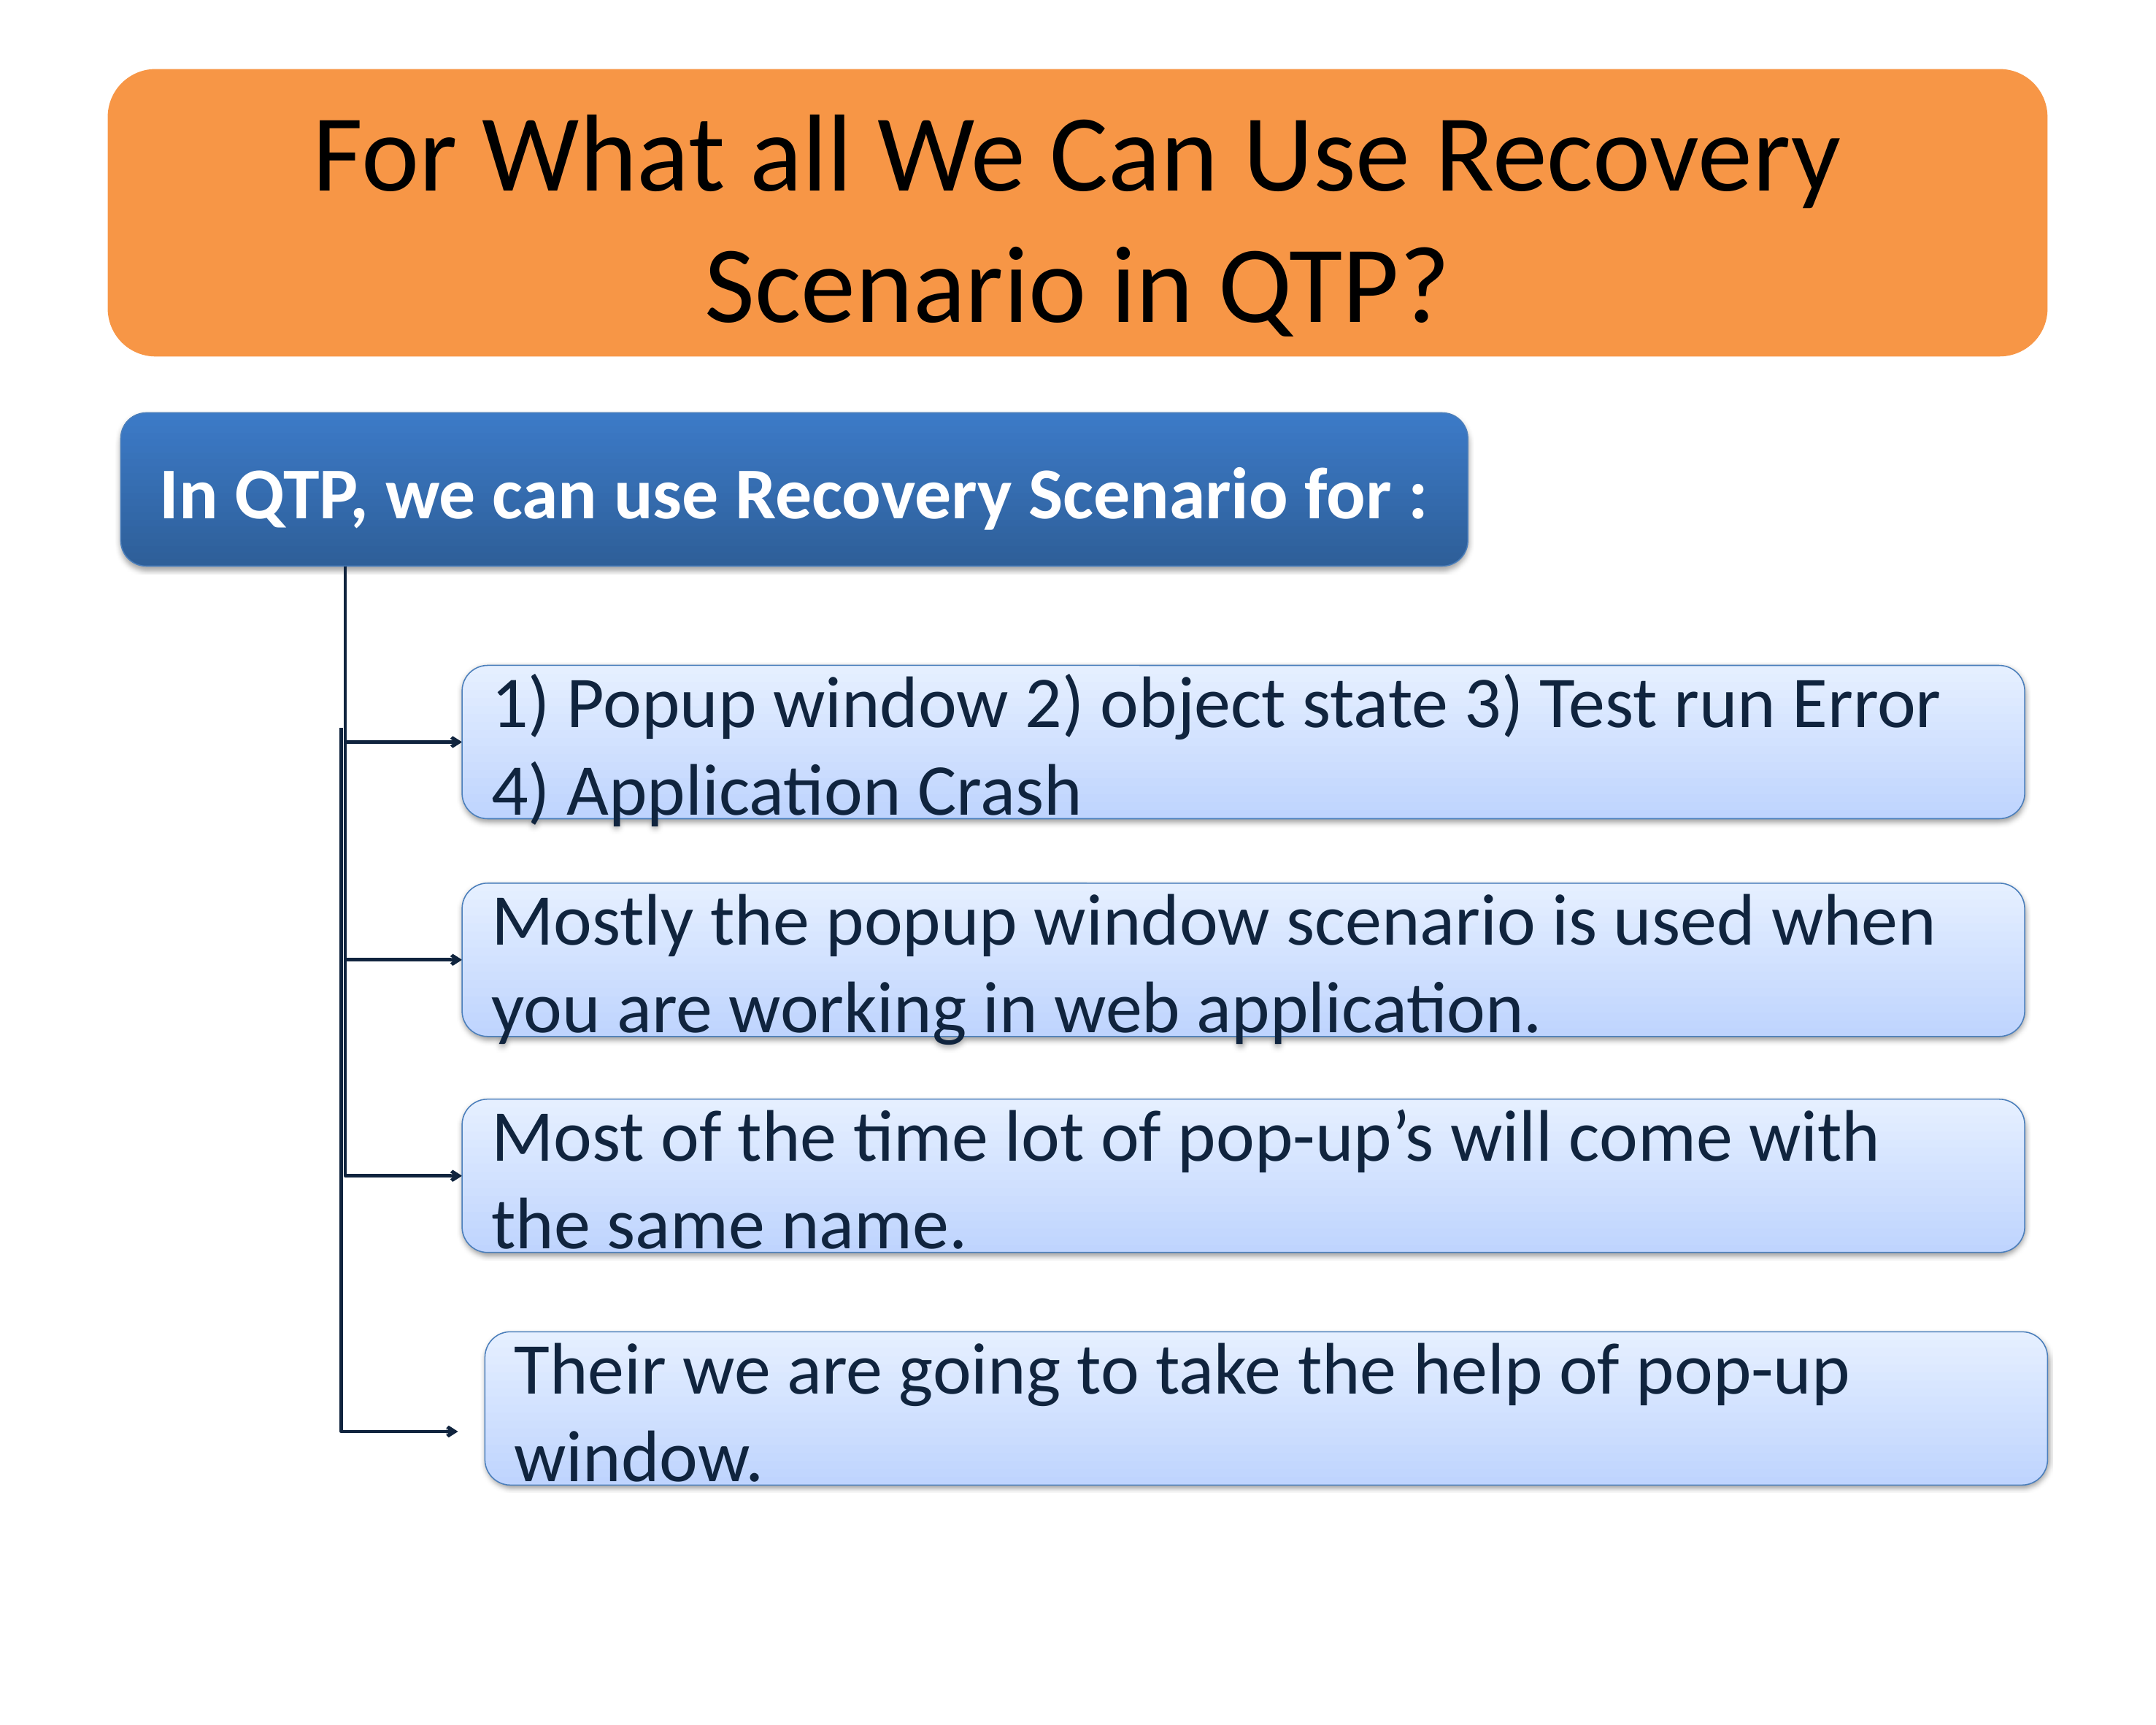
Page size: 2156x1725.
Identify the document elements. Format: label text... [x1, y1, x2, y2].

text_box In QTP, we can use Recovery Scenario for : [463, 412, 1468, 567]
text_box Their we are going to take the help of pop-up window. [484, 1331, 2049, 1486]
text_box Most of the time lot of pop-up’s will come with the same name. [461, 1098, 2025, 1253]
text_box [315, 595, 492, 703]
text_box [99, 812, 709, 930]
text_box For What all We Can Use Recovery Scenario in QTP? [107, 69, 2048, 357]
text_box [207, 704, 601, 811]
text_box Mostly the popup window scenario is used when you are working in web application. [461, 882, 2025, 1037]
text_box In QTP, we can use Recovery Scenario for : [120, 412, 227, 567]
text_box 1) Popup window 2) object state 3) Test run Error 4) Application Crash [495, 664, 2025, 820]
text_box [227, 411, 463, 568]
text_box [47, 1021, 752, 1139]
